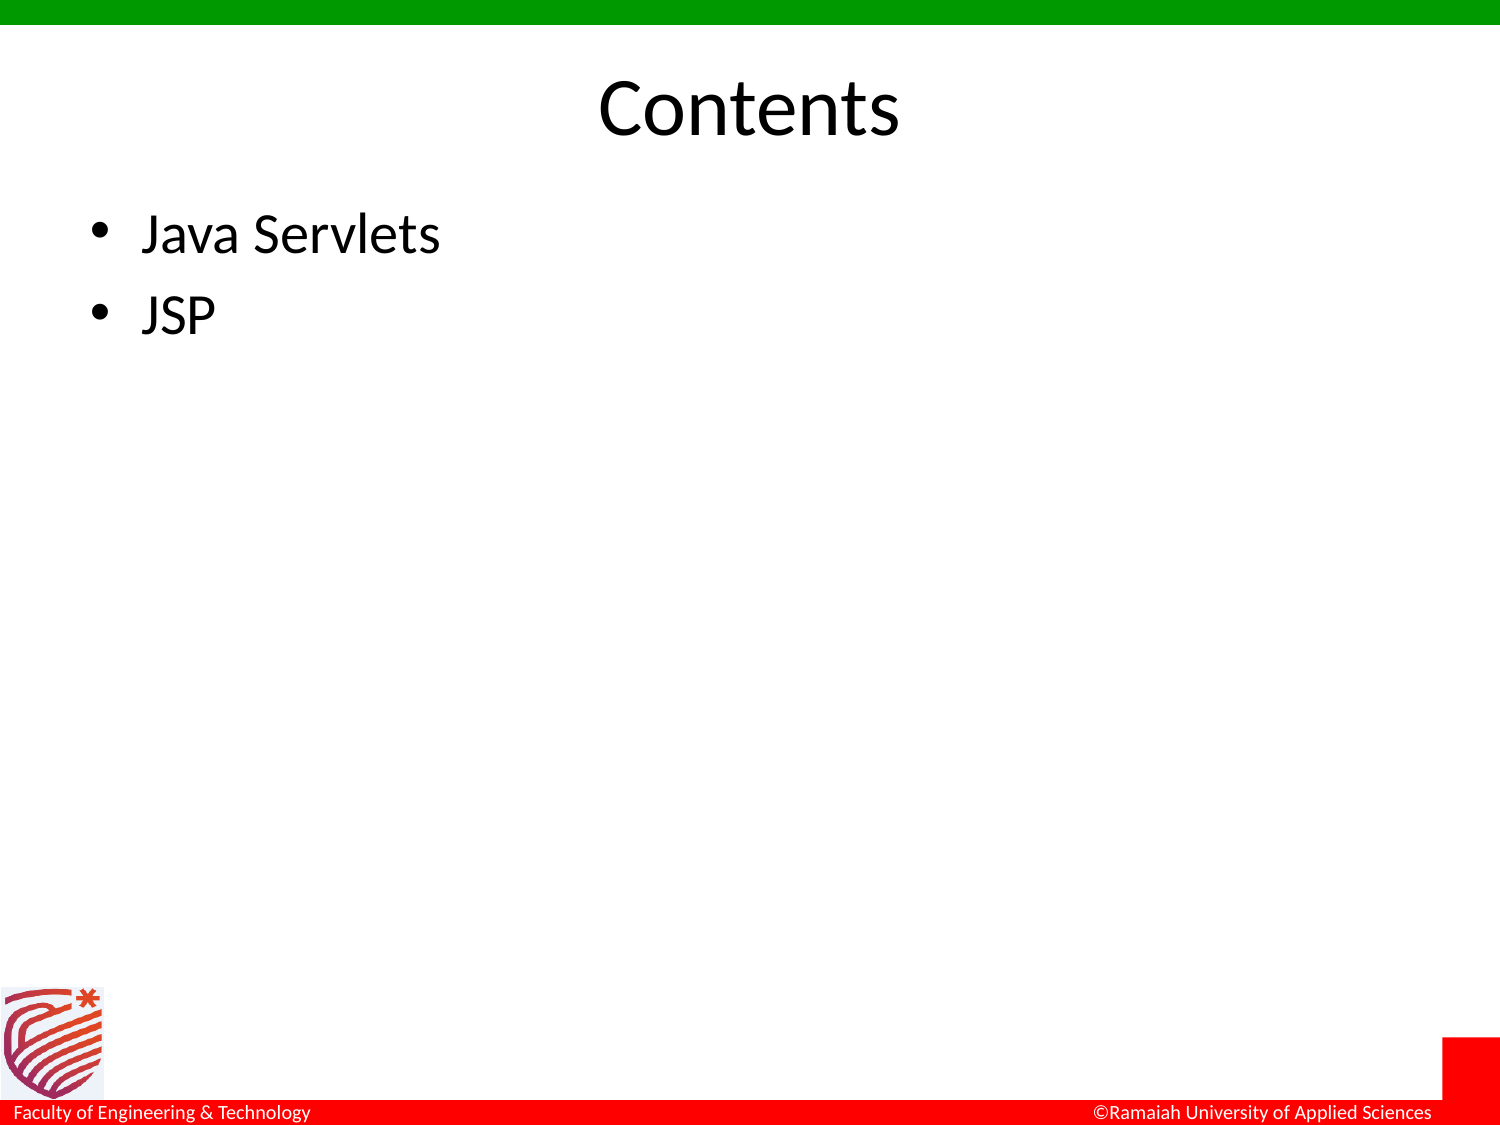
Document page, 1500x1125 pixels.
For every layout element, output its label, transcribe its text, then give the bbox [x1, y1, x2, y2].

title Contents [75, 45, 1425, 187]
picture [1, 987, 104, 1100]
list Java Servlets JSP [75, 187, 1425, 930]
